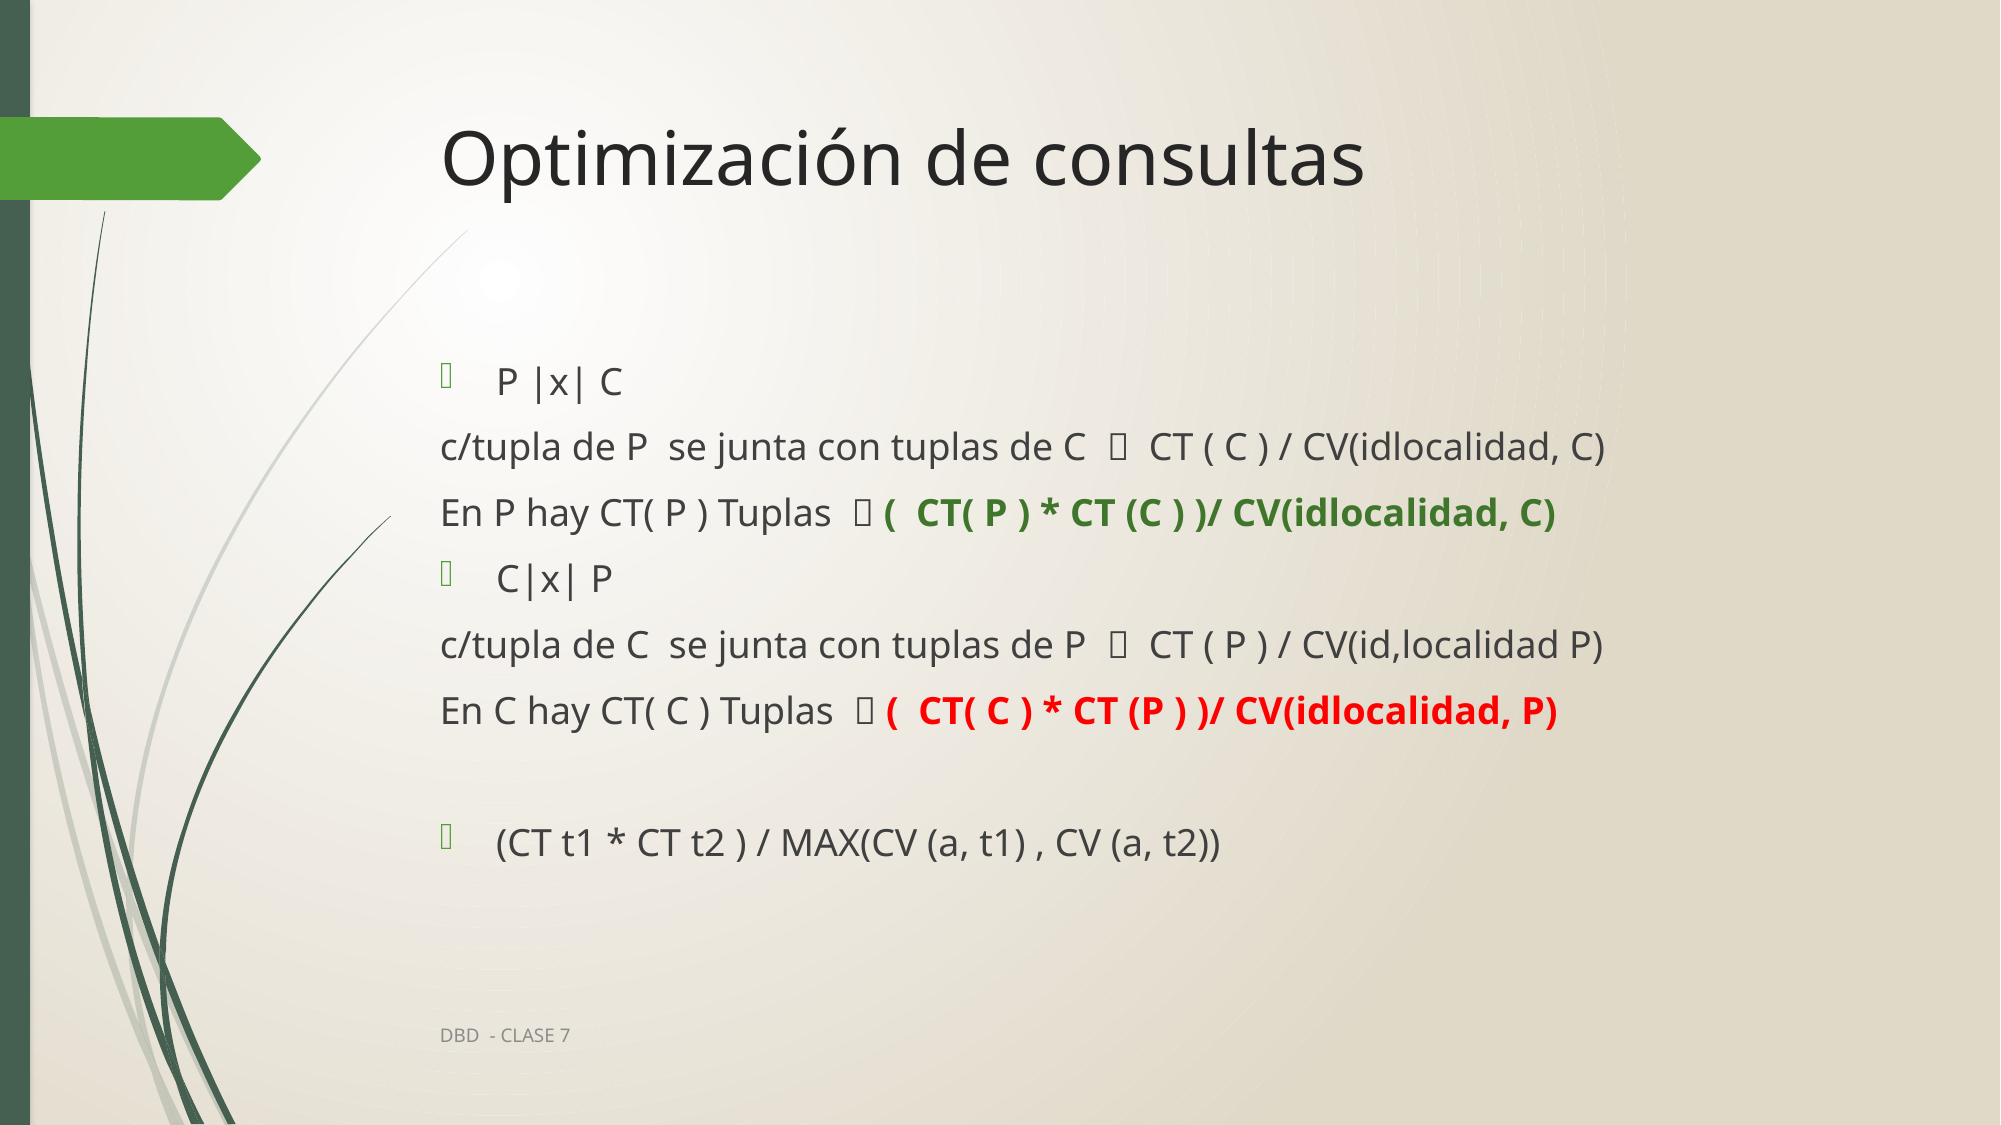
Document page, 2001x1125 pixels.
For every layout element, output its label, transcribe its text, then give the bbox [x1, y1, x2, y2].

footer DBD - CLASE 7 [424, 1006, 1675, 1067]
list P |x| C c/tupla de P se junta con tuplas de C  CT ( C ) / CV(idlocalidad, C) En P hay CT( P ) Tuplas  ( CT( P ) * CT (C ) )/ CV(idlocalidad, C) C|x| P c/tupla de C se junta con tuplas de P  CT ( P ) / CV(id,localidad P) En C hay CT( C ) Tuplas  ( CT( C ) * CT (P ) )/ CV(idlocalidad, P) (CT t1 * CT t2 ) / MAX(CV (a, t1) , CV (a, t2)) [424, 350, 1888, 970]
title Optimización de consultas [425, 102, 1888, 313]
